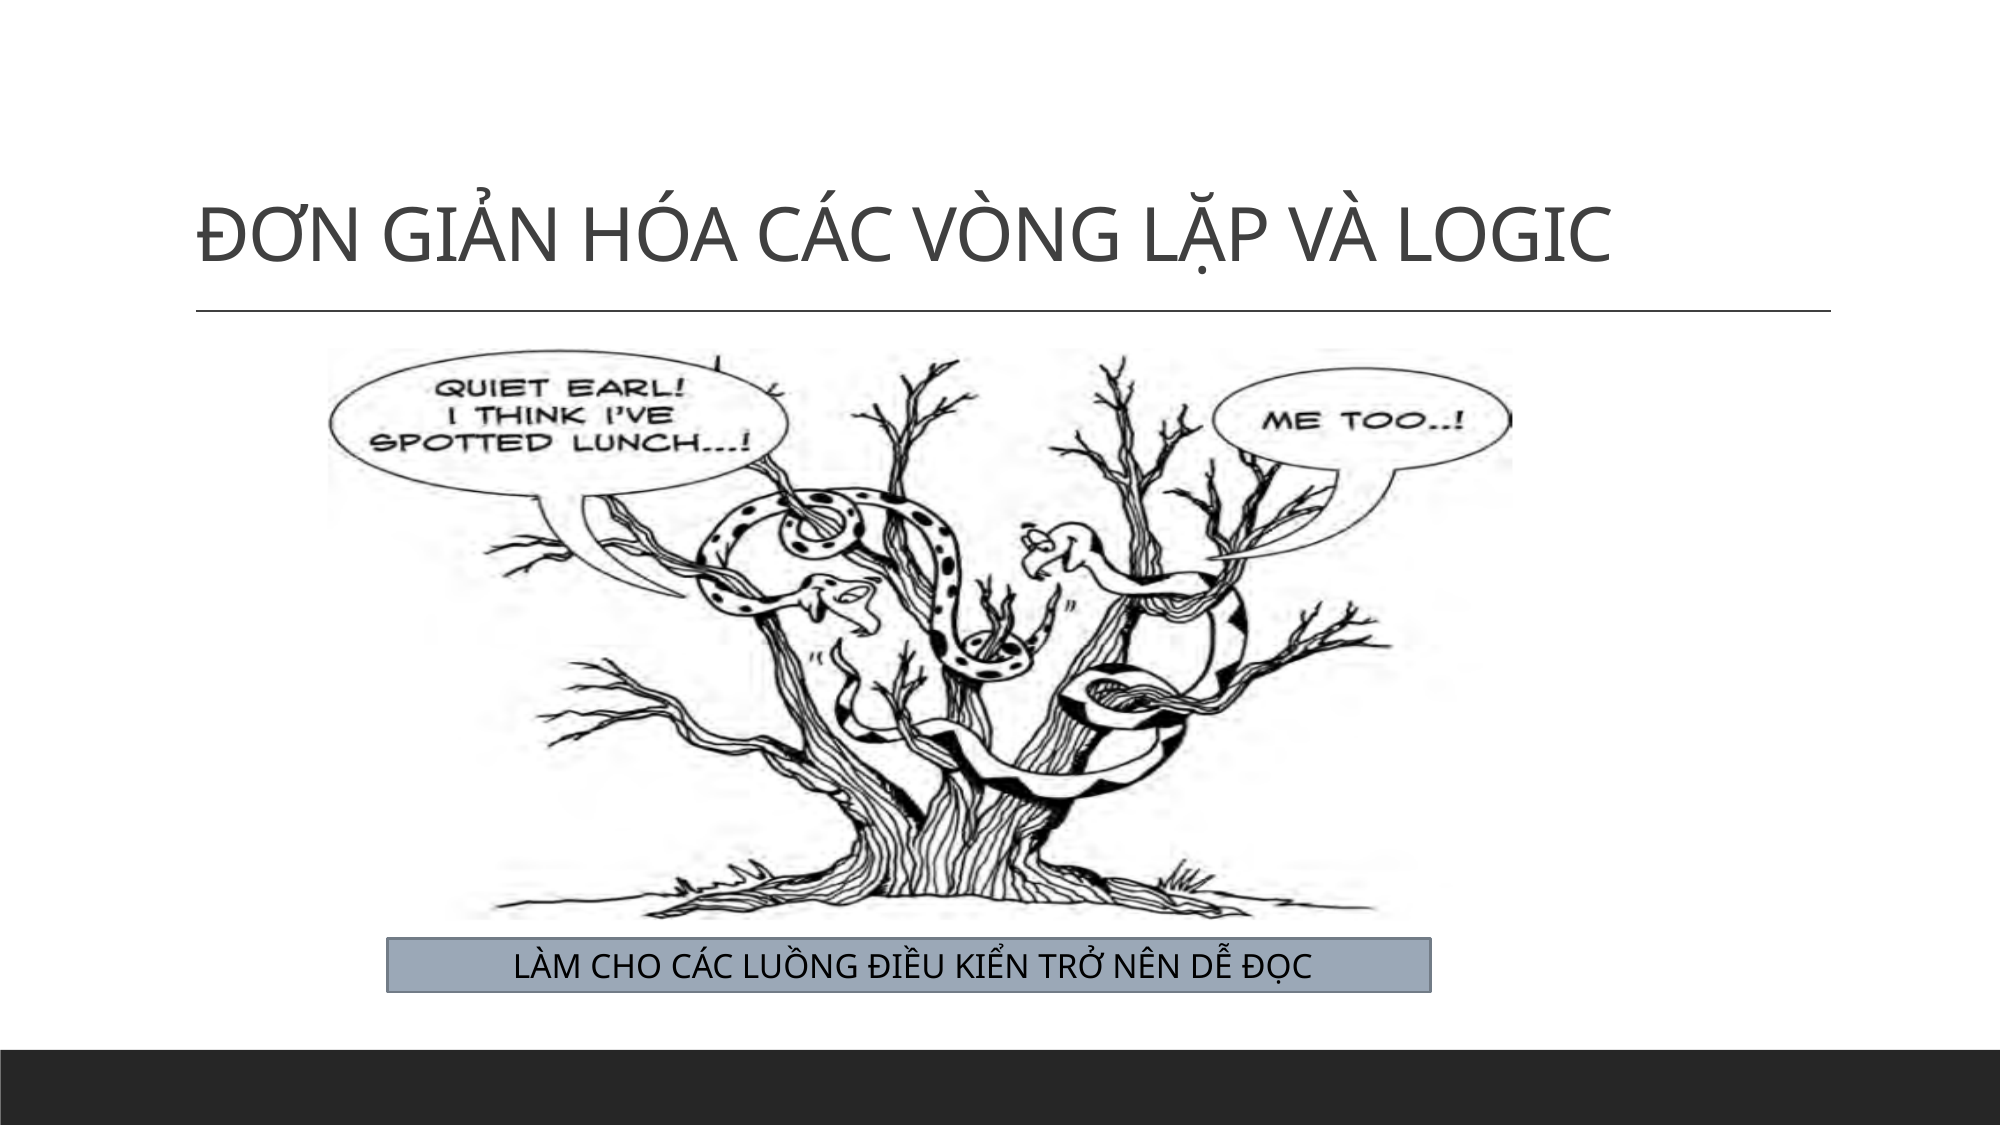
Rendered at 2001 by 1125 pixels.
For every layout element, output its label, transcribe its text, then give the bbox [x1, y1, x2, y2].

text_box LÀM CHO CÁC LUỒNG ĐIỀU KIỂN TRỞ NÊN DỄ ĐỌC [386, 974, 1432, 993]
title ĐƠN GIẢN HÓA CÁC VÒNG LẶP VÀ LOGIC [180, 50, 1830, 285]
picture [295, 319, 1555, 966]
